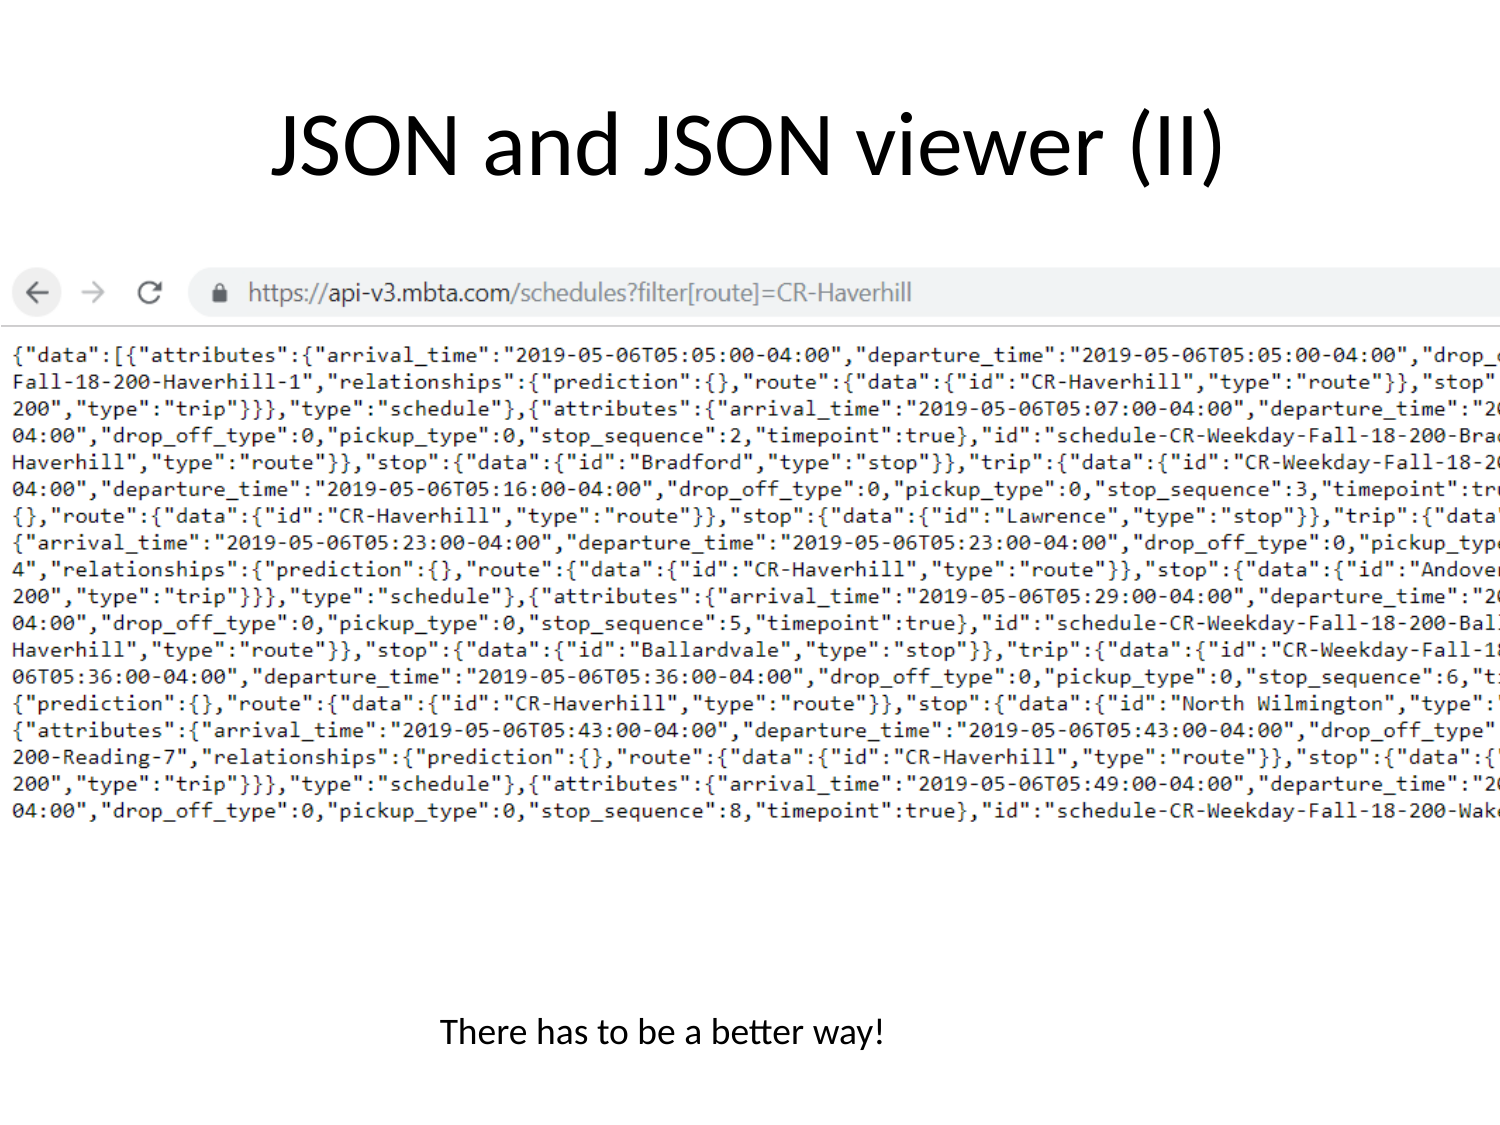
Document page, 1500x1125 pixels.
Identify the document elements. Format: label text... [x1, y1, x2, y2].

picture [1, 262, 1500, 829]
text_box There has to be a better way! [425, 999, 1045, 1060]
title JSON and JSON viewer (II) [75, 45, 1425, 233]
